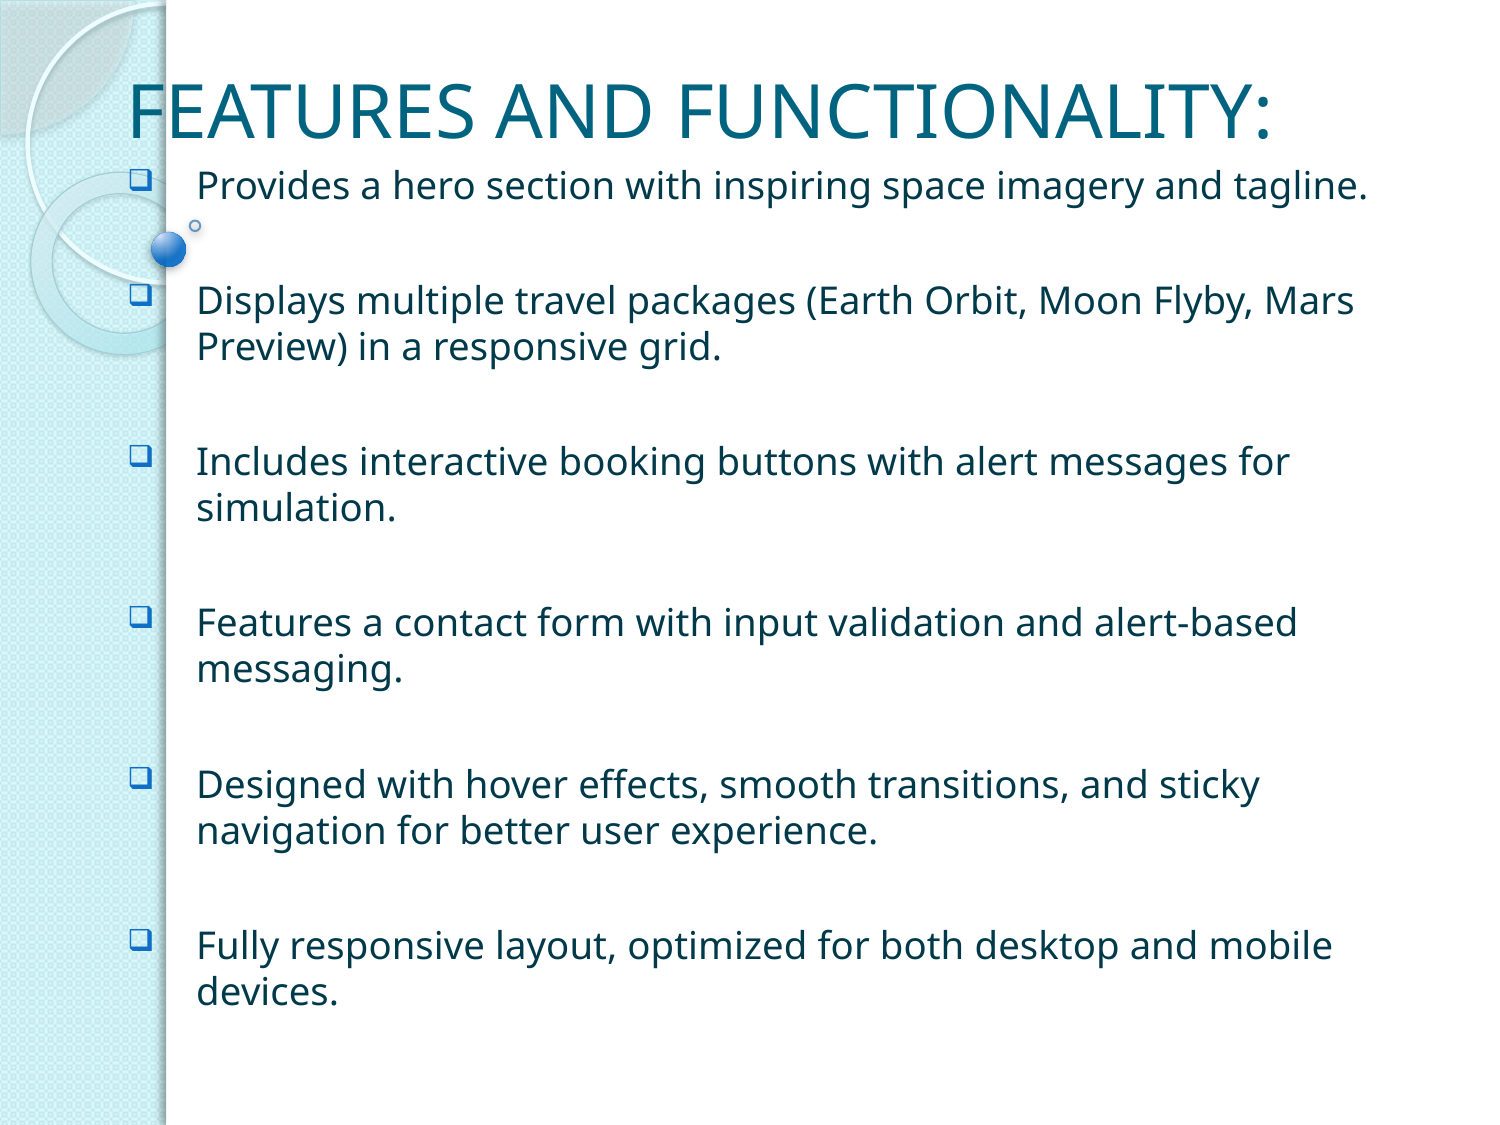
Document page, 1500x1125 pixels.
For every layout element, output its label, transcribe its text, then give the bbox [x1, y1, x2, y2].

title FEATURES AND FUNCTIONALITY: [112, 30, 1388, 160]
subtitle Provides a hero section with inspiring space imagery and tagline. Displays multiple travel packages (Earth Orbit, Moon Flyby, Mars Preview) in a responsive grid. Includes interactive booking buttons with alert messages for simulation. Features a contact form with input validation and alert-based messaging. Designed with hover effects, smooth transitions, and sticky navigation for better user experience. Fully responsive layout, optimized for both desktop and mobile devices. [112, 160, 1388, 1059]
